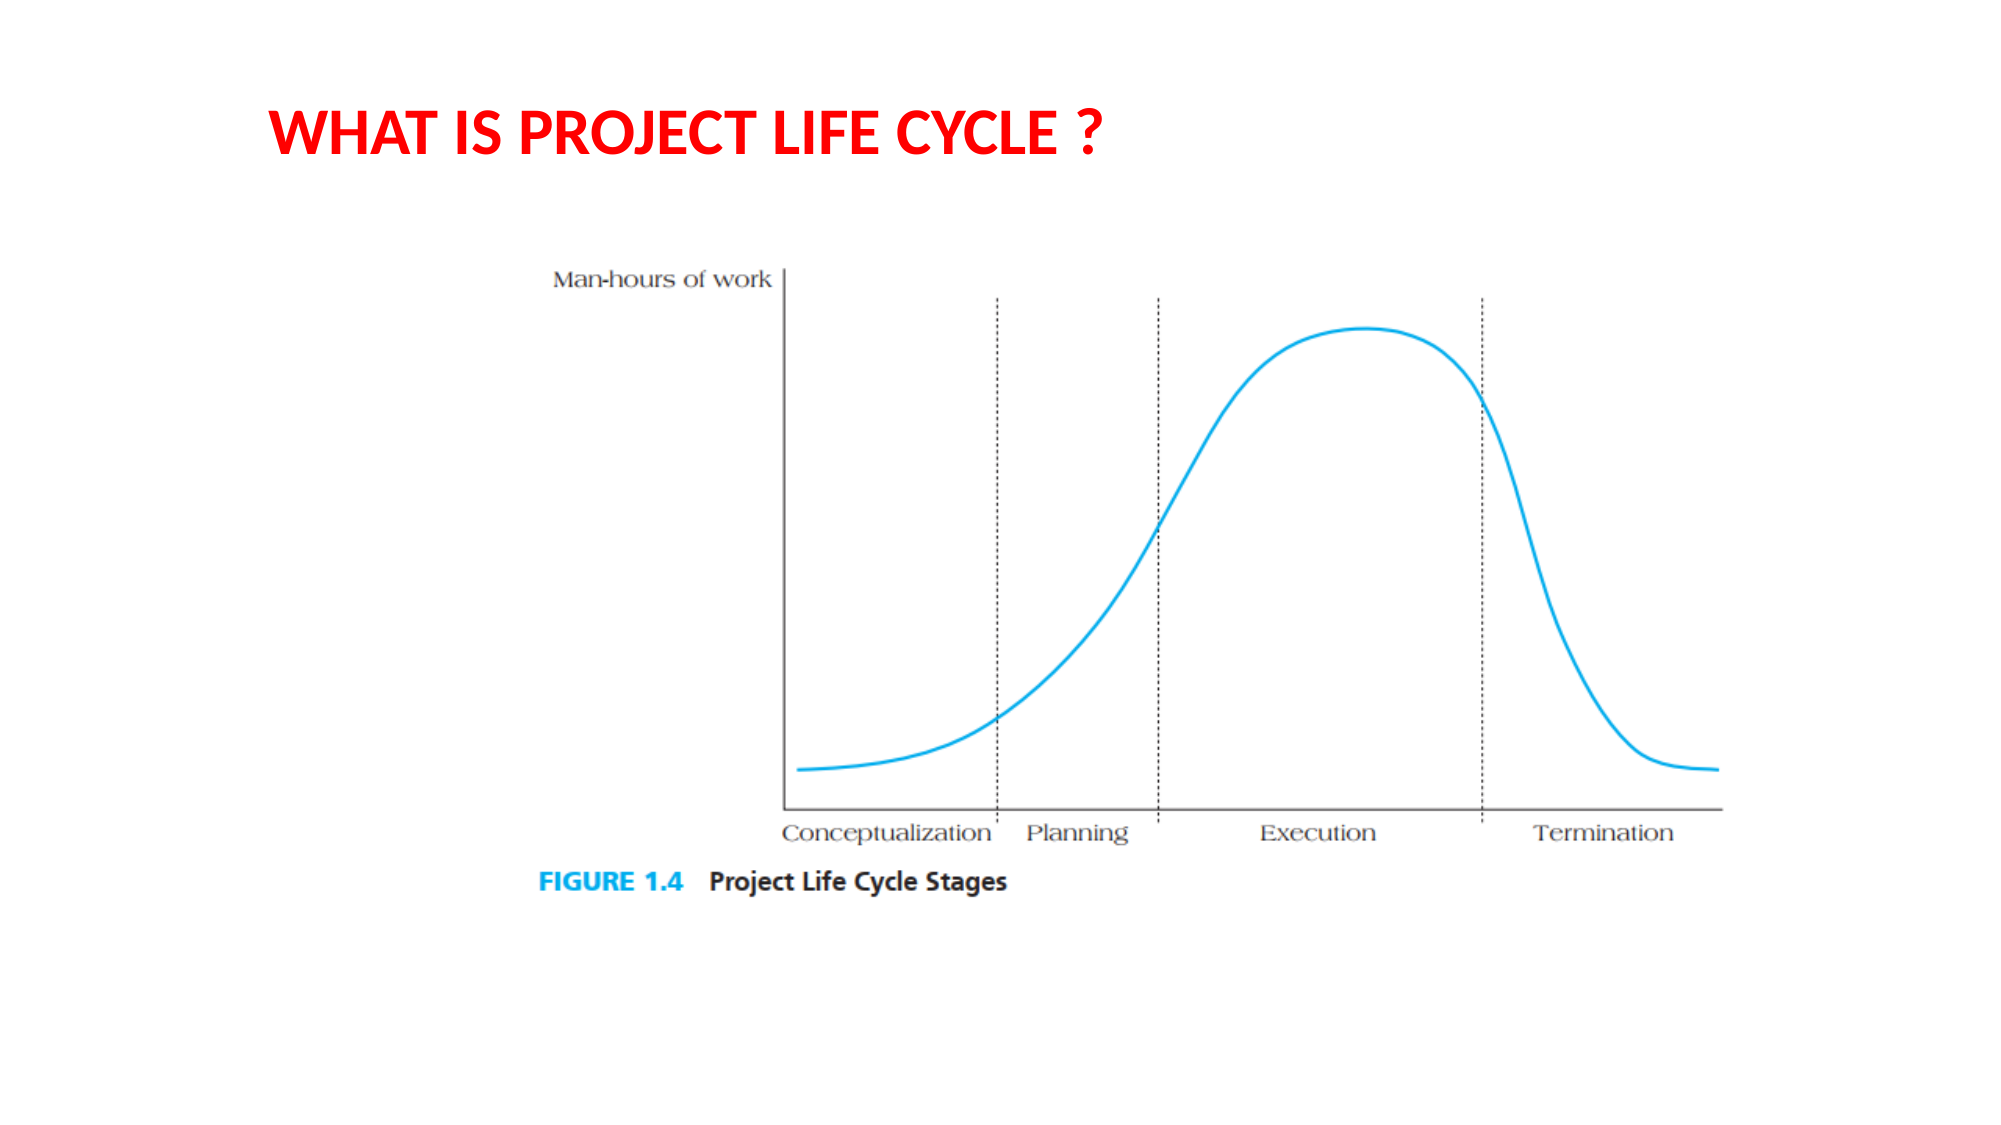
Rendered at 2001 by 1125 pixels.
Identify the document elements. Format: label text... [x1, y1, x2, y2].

text_box WHAT IS PROJECT LIFE CYCLE ? [253, 80, 1657, 175]
picture [395, 226, 1889, 926]
